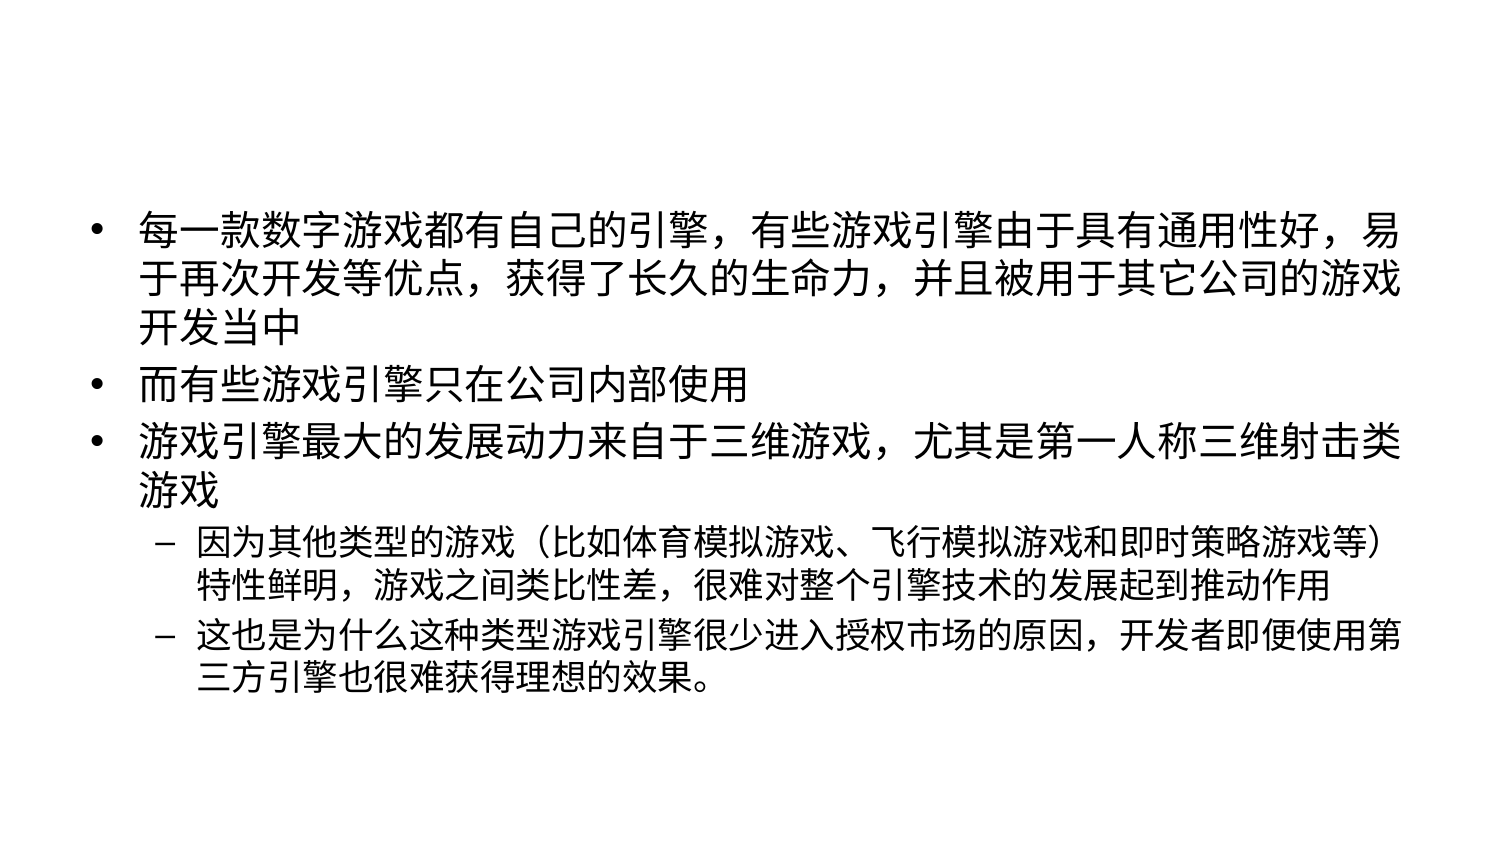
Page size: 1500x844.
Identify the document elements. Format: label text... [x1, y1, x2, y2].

list 每一款数字游戏都有自己的引擎，有些游戏引擎由于具有通用性好，易于再次开发等优点，获得了长久的生命力，并且被用于其它公司的游戏开发当中 而有些游戏引擎只在公司内部使用 游戏引擎最大的发展动力来自于三维游戏，尤其是第一人称三维射击类游戏 因为其他类型的游戏（比如体育模拟游戏、飞行模拟游戏和即时策略游戏等）特性鲜明，游戏之间类比性差，很难对整个引擎技术的发展起到推动作用 这也是为什么这种类型游戏引擎很少进入授权市场的原因，开发者即便使用第三方引擎也很难获得理想的效果。 [75, 196, 1425, 754]
